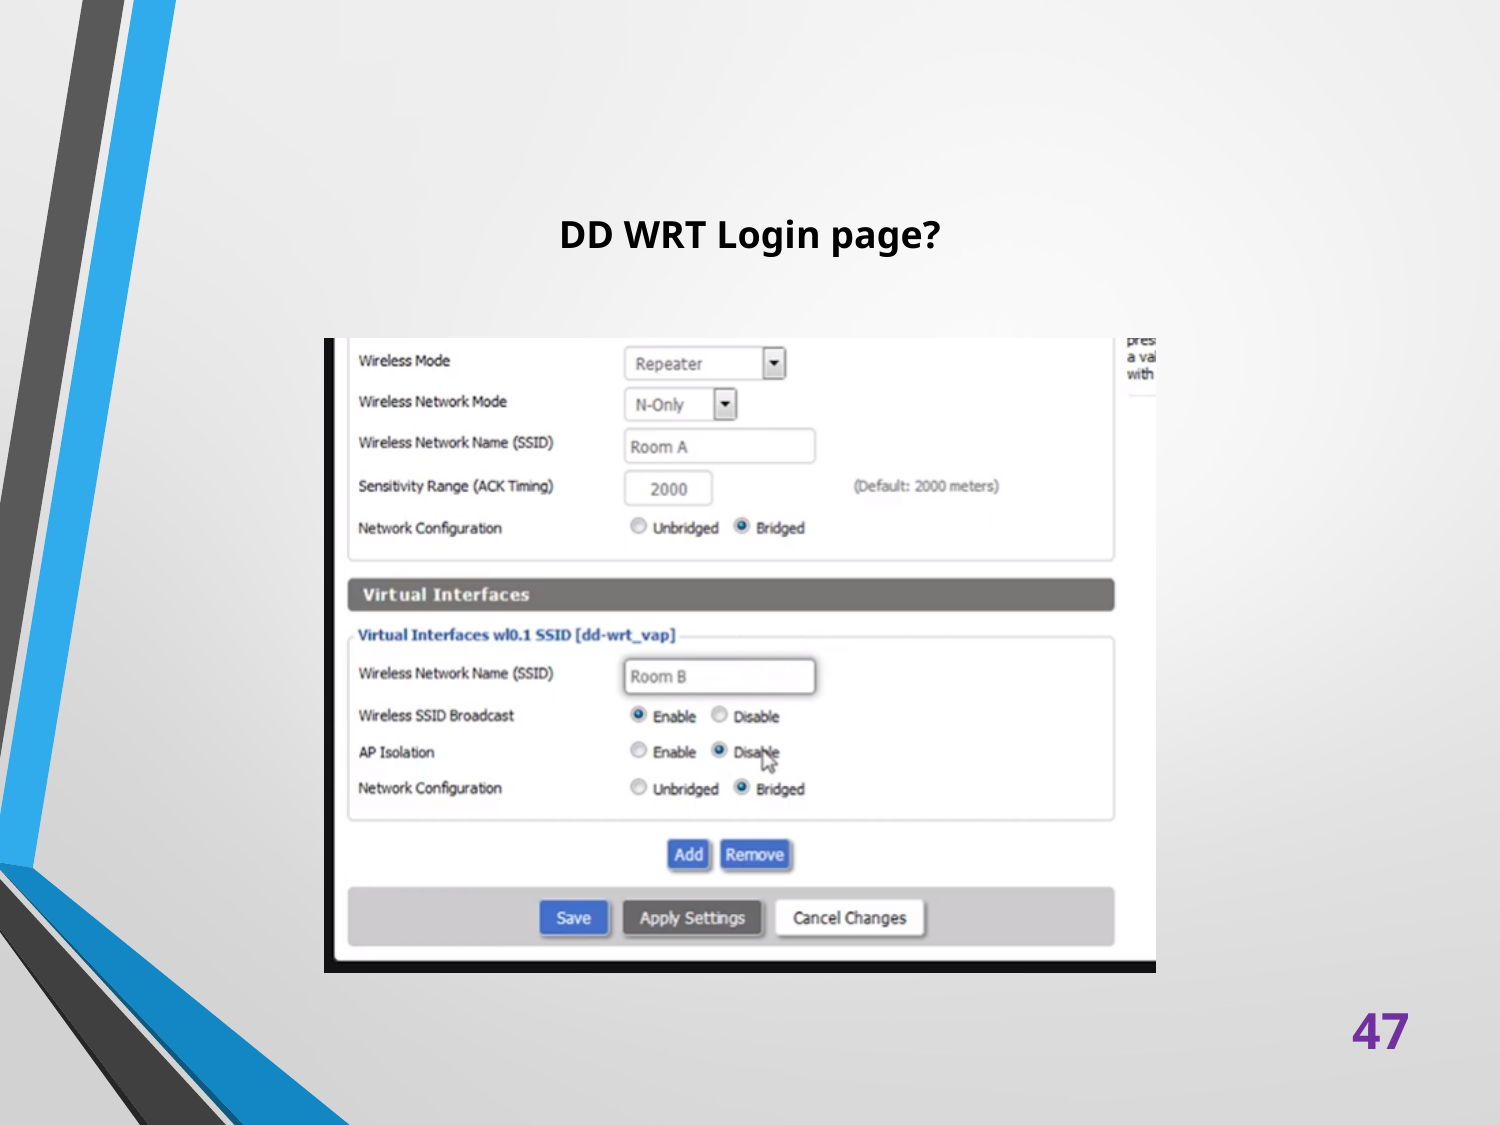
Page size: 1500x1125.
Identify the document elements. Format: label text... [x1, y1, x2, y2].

slide_number 47 [1328, 1003, 1425, 1064]
title DD WRT Login page? [103, 185, 1397, 281]
picture [324, 337, 1156, 974]
